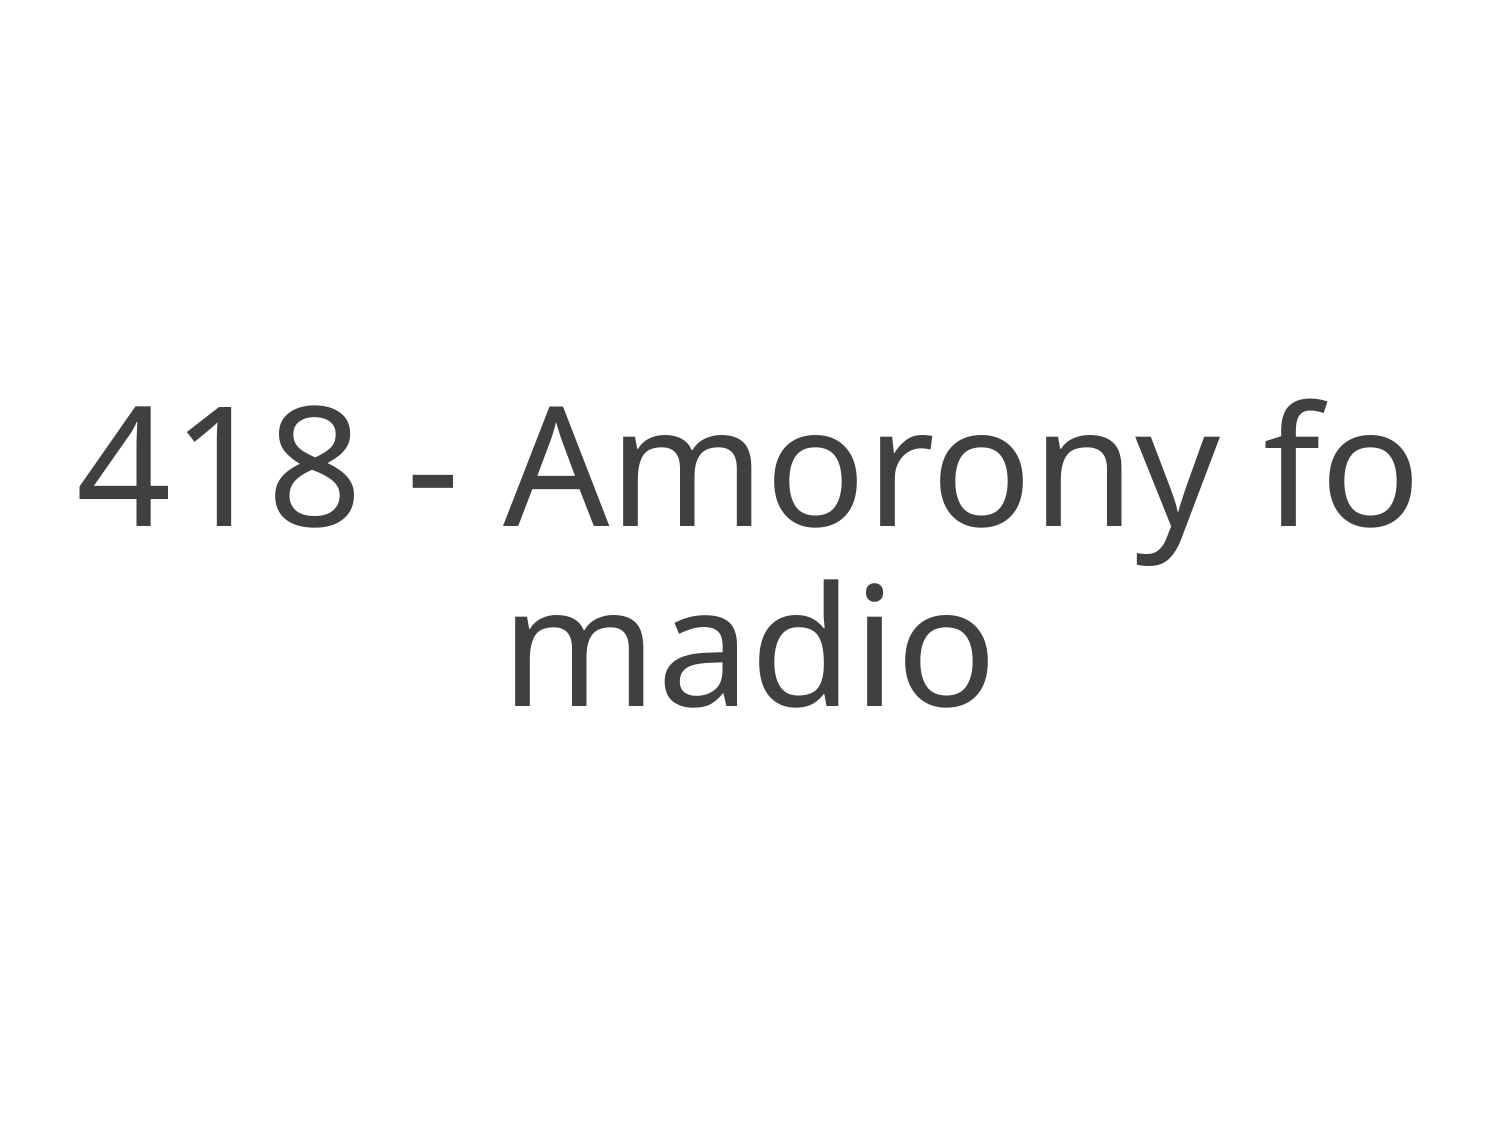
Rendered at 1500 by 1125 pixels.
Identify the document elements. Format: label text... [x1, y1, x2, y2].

title 418 - Amorony fo madio [0, 453, 1500, 672]
